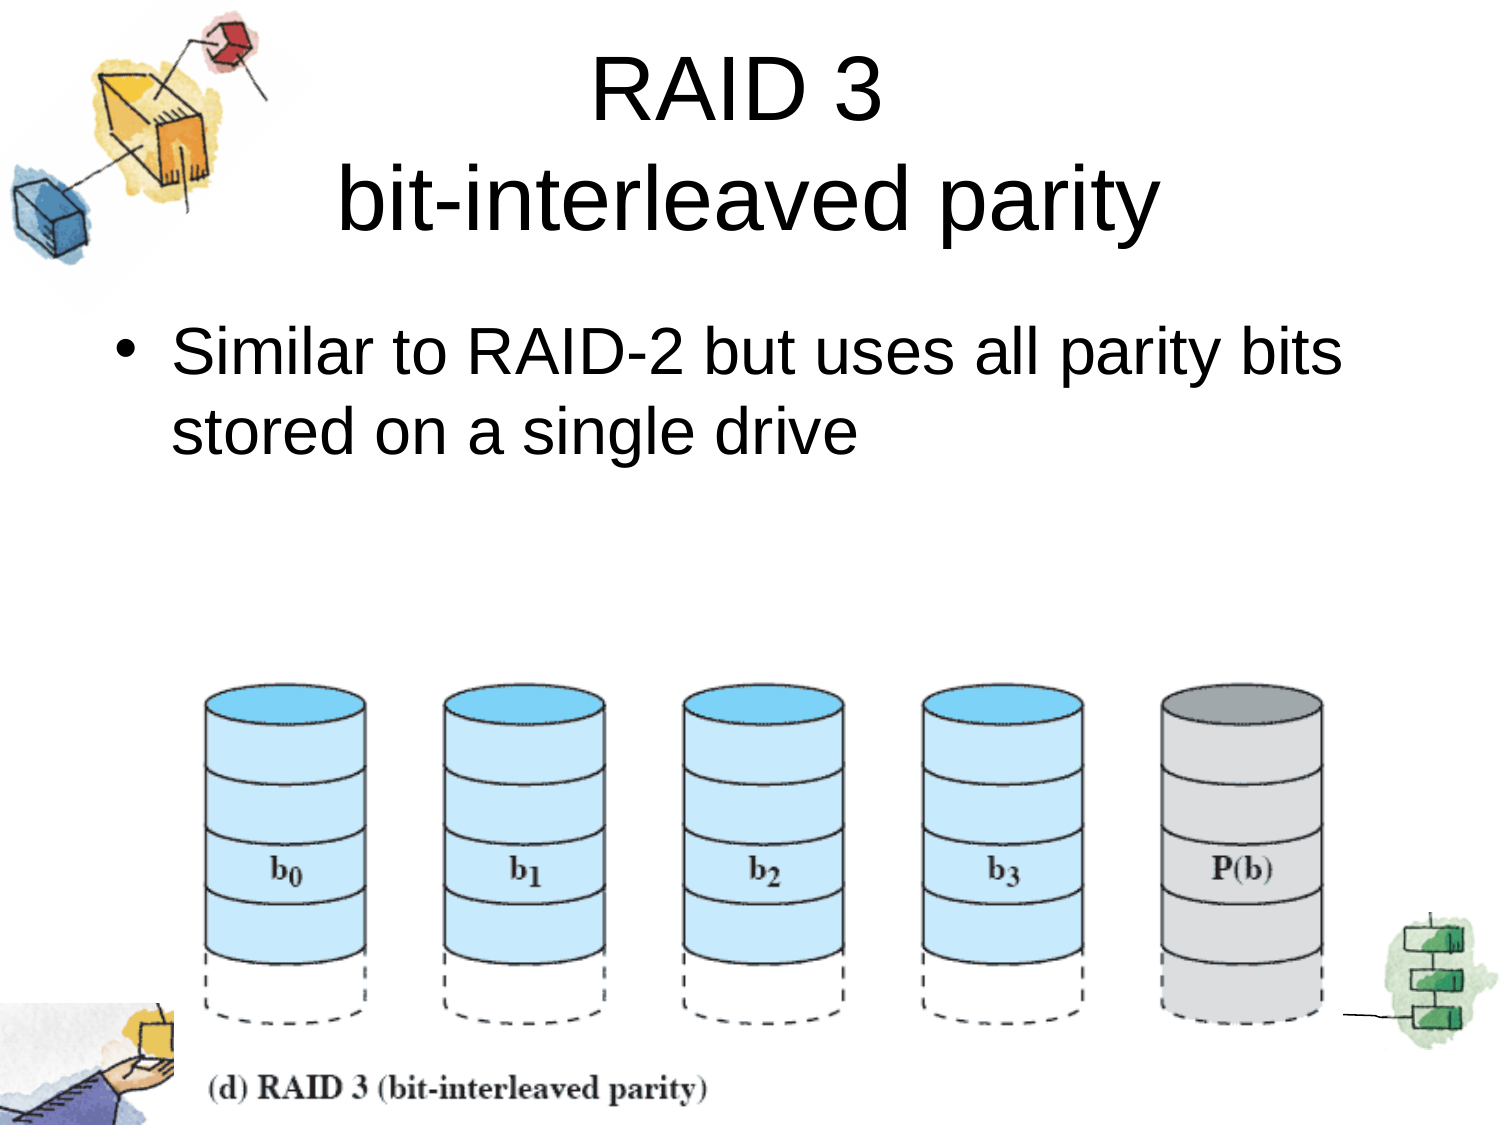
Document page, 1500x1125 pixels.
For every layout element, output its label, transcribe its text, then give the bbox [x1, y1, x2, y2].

list Similar to RAID-2 but uses all parity bits stored on a single drive [99, 299, 1451, 763]
title RAID 3 bit-interleaved parity [74, 44, 1426, 233]
picture [114, 0, 274, 44]
picture [0, 657, 1344, 1125]
picture [0, 85, 167, 316]
picture [1382, 912, 1500, 1050]
